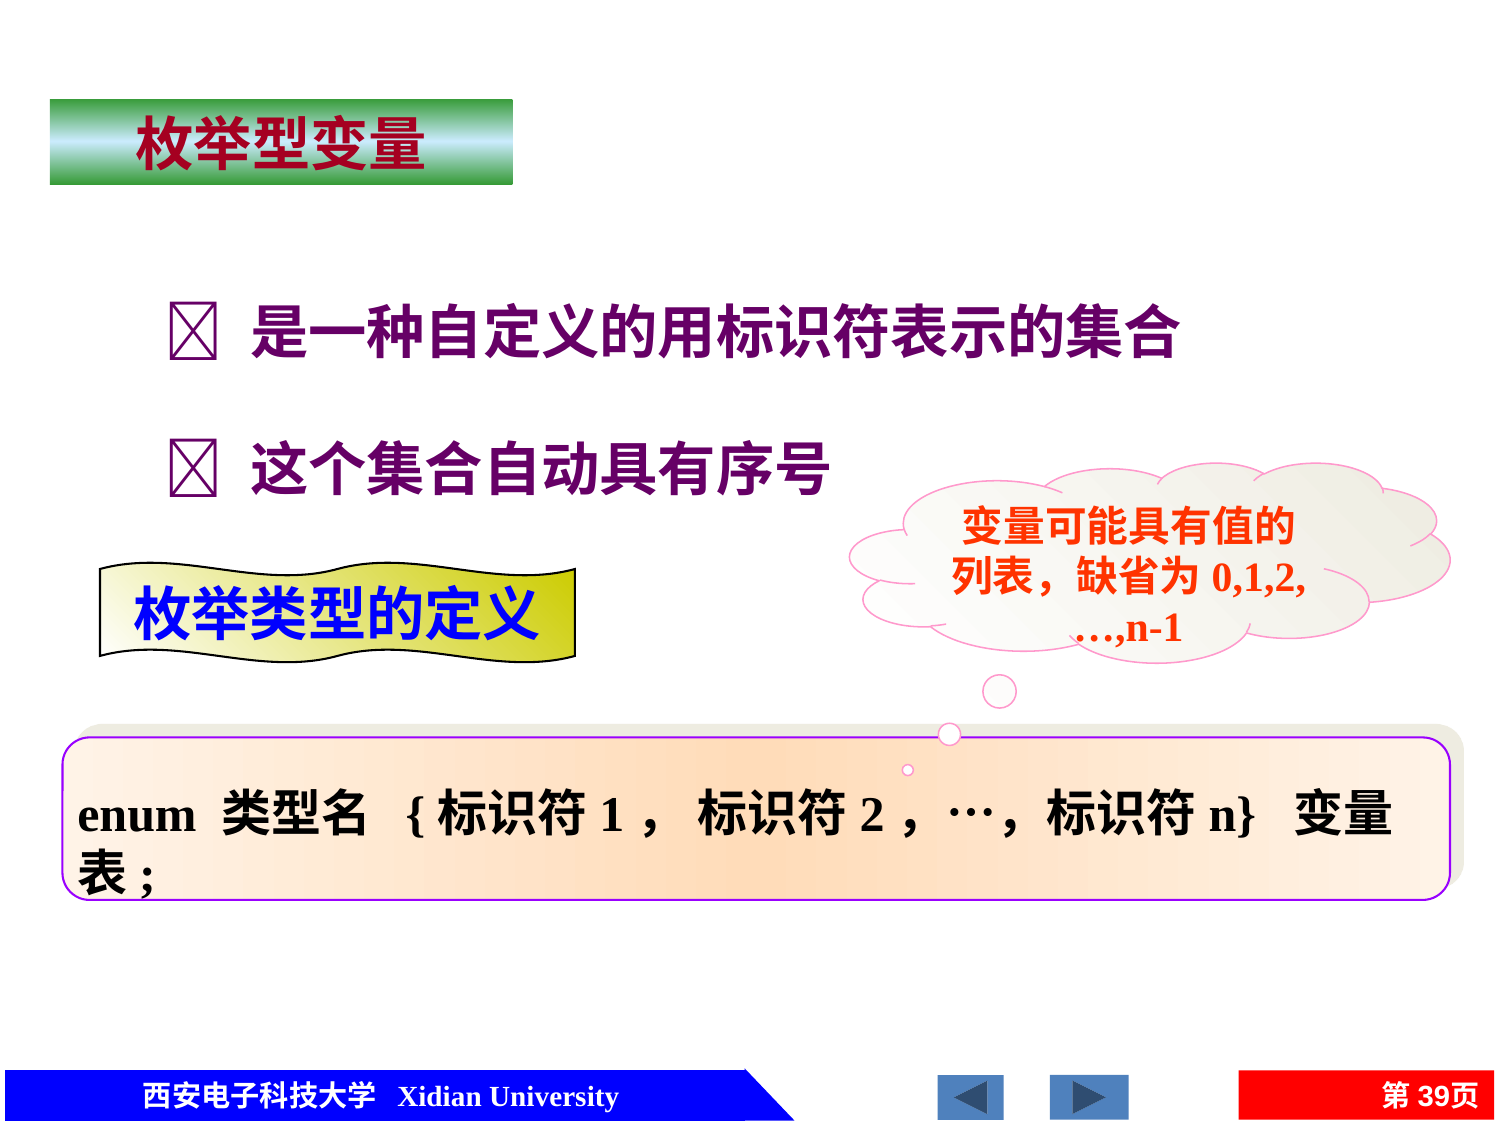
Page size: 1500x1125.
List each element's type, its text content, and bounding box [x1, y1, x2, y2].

text_box  是一种自定义的用标识符表示的集合 [149, 287, 1282, 373]
text_box 变量可能具有值的列表，缺省为0,1,2,…,n-1 [849, 463, 1451, 664]
text_box 枚举类型的定义 [99, 562, 575, 663]
text_box 变量可能具有值的列表，缺省为0,1,2,…,n-1 [982, 674, 1017, 709]
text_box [62, 737, 1451, 901]
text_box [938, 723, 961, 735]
text_box  这个集合自动具有序号 [149, 425, 1282, 510]
text_box 枚举型变量 [49, 99, 513, 185]
